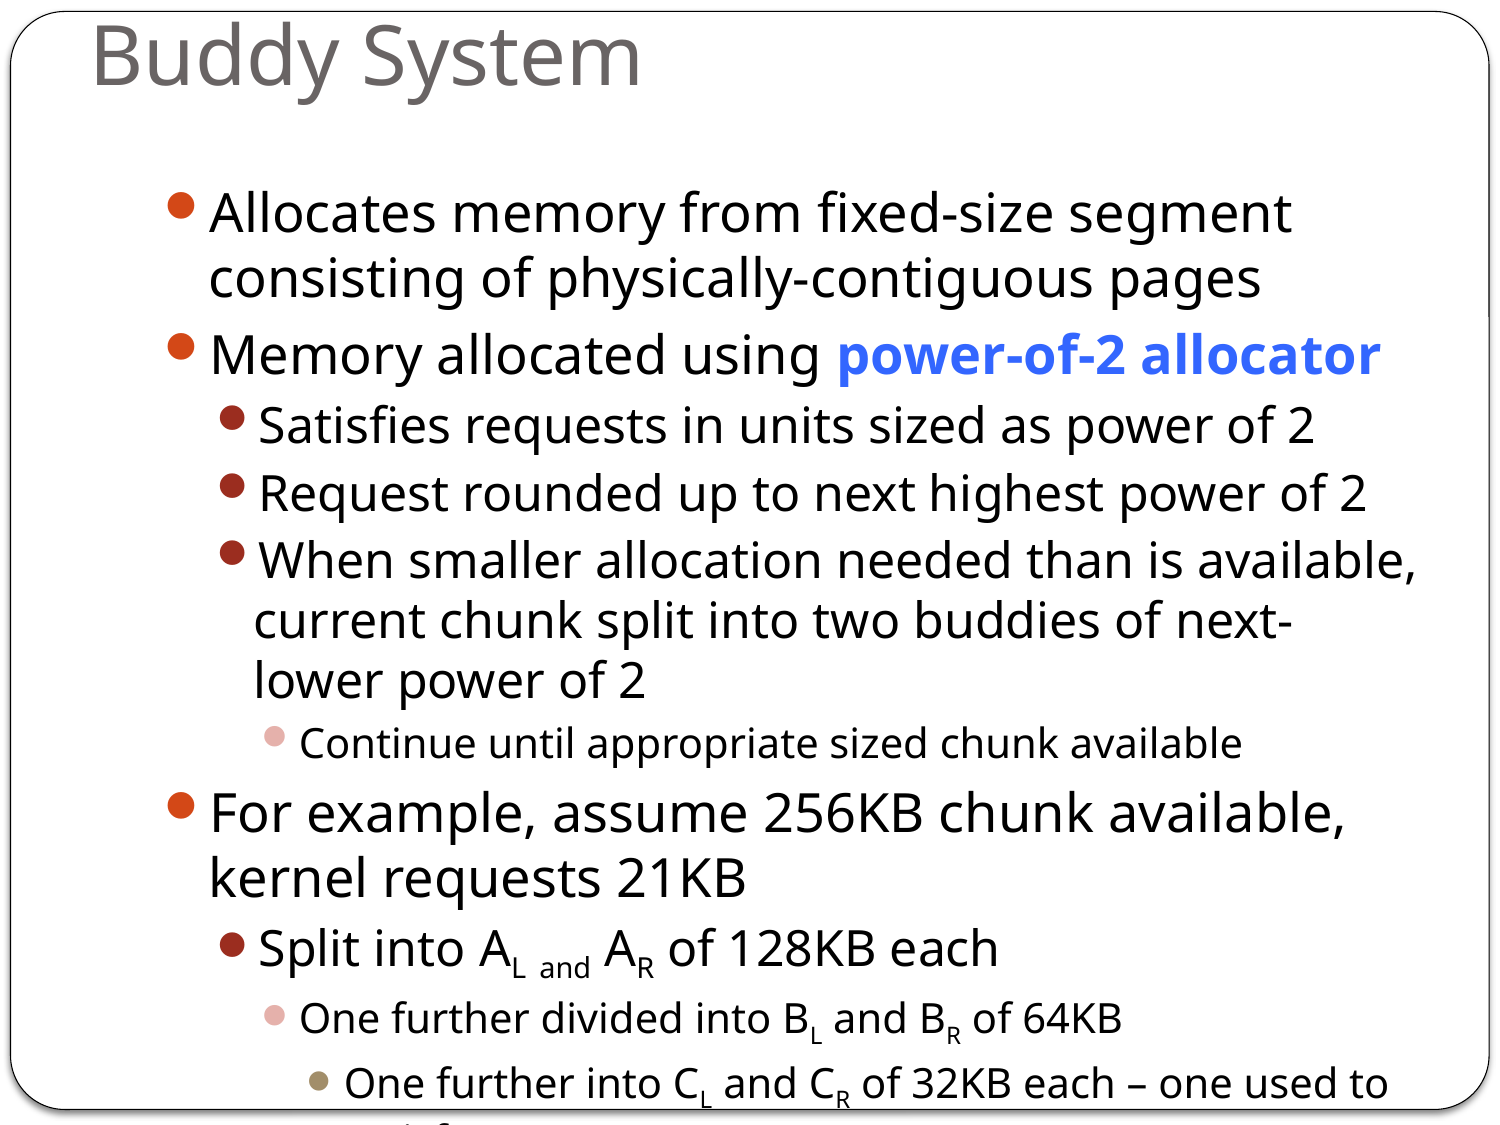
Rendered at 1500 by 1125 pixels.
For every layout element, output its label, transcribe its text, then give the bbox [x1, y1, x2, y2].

list Allocates memory from fixed-size segment consisting of physically-contiguous pages Memory allocated using power-of-2 allocator Satisfies requests in units sized as power of 2 Request rounded up to next highest power of 2 When smaller allocation needed than is available, current chunk split into two buddies of next-lower power of 2 Continue until appropriate sized chunk available For example, assume 256KB chunk available, kernel requests 21KB Split into AL and AR of 128KB each One further divided into BL and BR of 64KB One further into CL and CR of 32KB each – one used to satisfy request Advantage – quickly coalesce unused chunks into larger chunk Disadvantage - fragmentation [148, 171, 1438, 1032]
title Buddy System [75, 22, 1425, 118]
